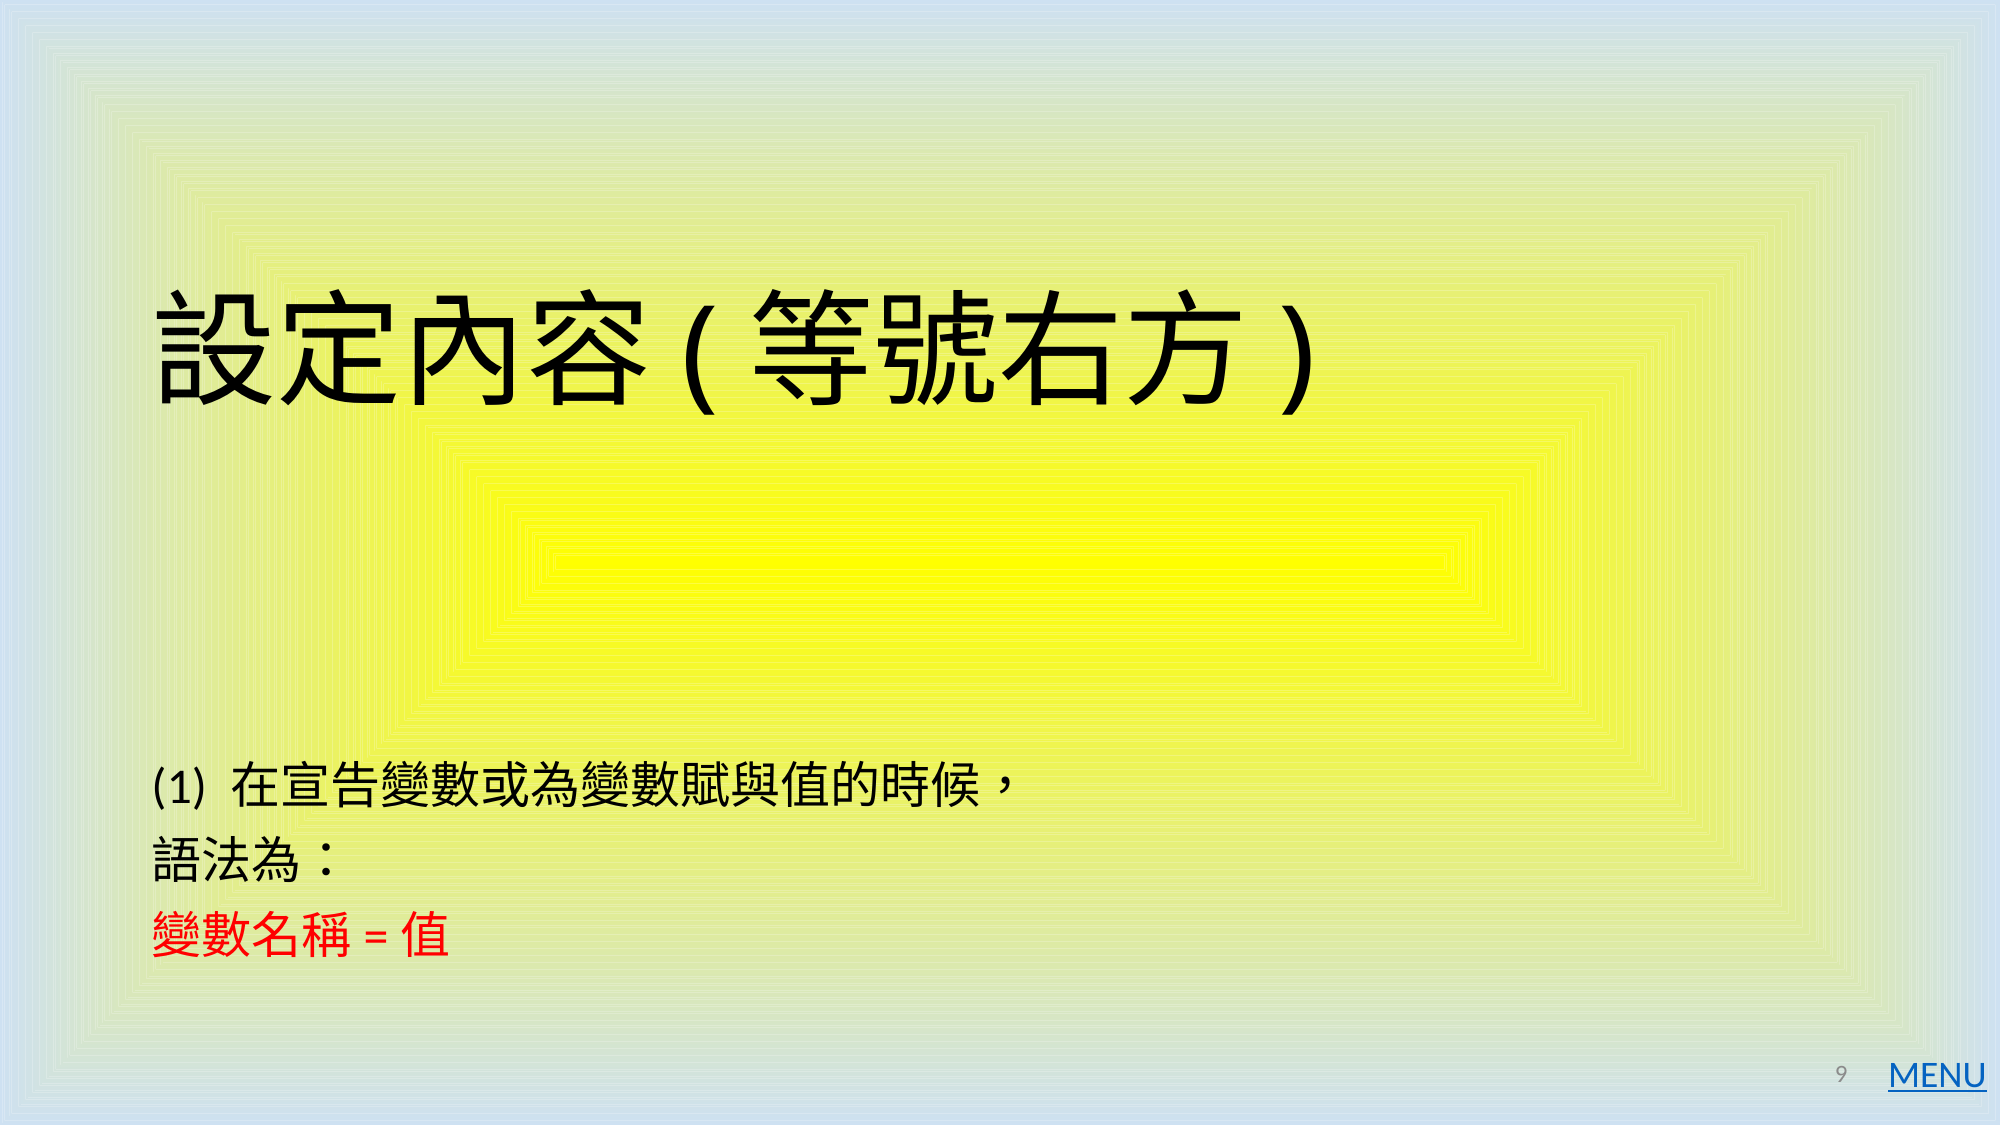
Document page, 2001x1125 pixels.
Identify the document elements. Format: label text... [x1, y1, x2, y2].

list (1) 在宣告變數或為變數賦與值的時候， 語法為： 變數名稱=值 [136, 752, 1862, 999]
title 設定內容(等號右方) [136, 280, 1862, 749]
slide_number 9 [1412, 1042, 1863, 1103]
